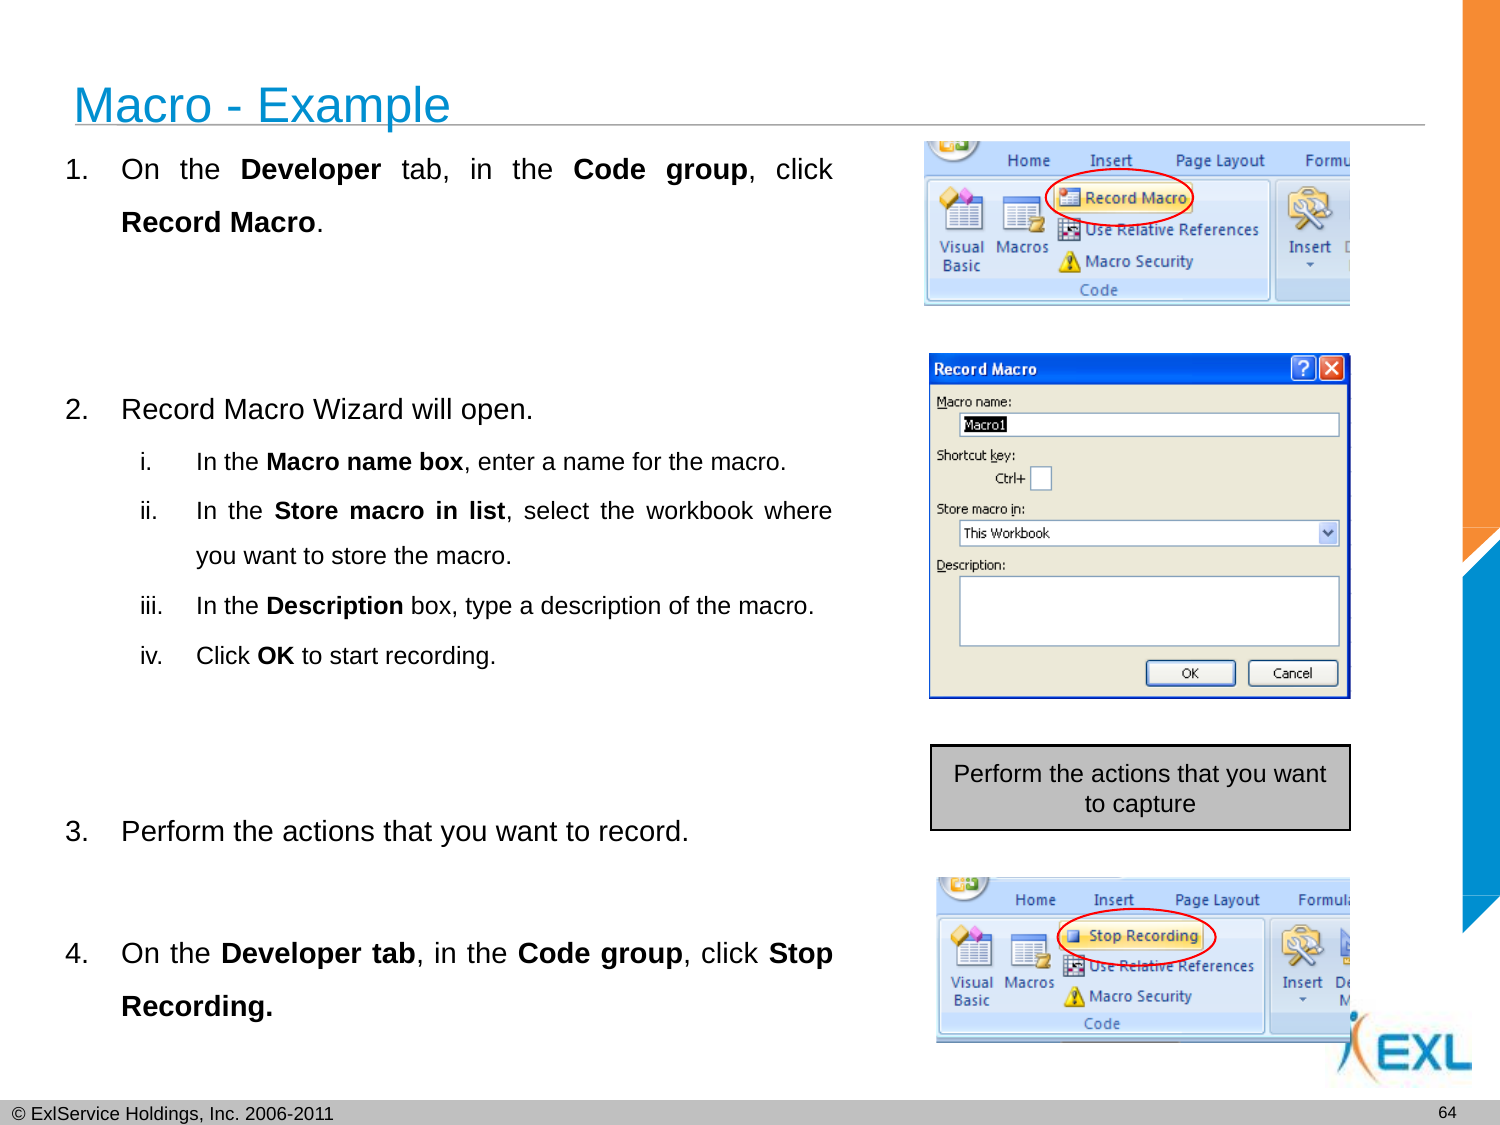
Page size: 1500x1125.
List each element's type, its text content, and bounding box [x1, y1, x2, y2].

list On the Developer tab, in the Code group, click Record Macro. Record Macro Wizard will open. In the Macro name box, enter a name for the macro. In the Store macro in list, select the workbook where you want to store the macro. In the Description box, type a description of the macro. Click OK to start recording. Perform the actions that you want to record. On the Developer tab, in the Code group, click Stop Recording. [49, 125, 849, 1044]
title Macro - Example [58, 39, 1459, 165]
picture [936, 877, 1472, 1088]
slide_number 63 [1399, 1094, 1473, 1119]
picture [929, 352, 1352, 699]
text_box Perform the actions that you want to capture [931, 745, 1350, 831]
picture [923, 140, 1351, 307]
